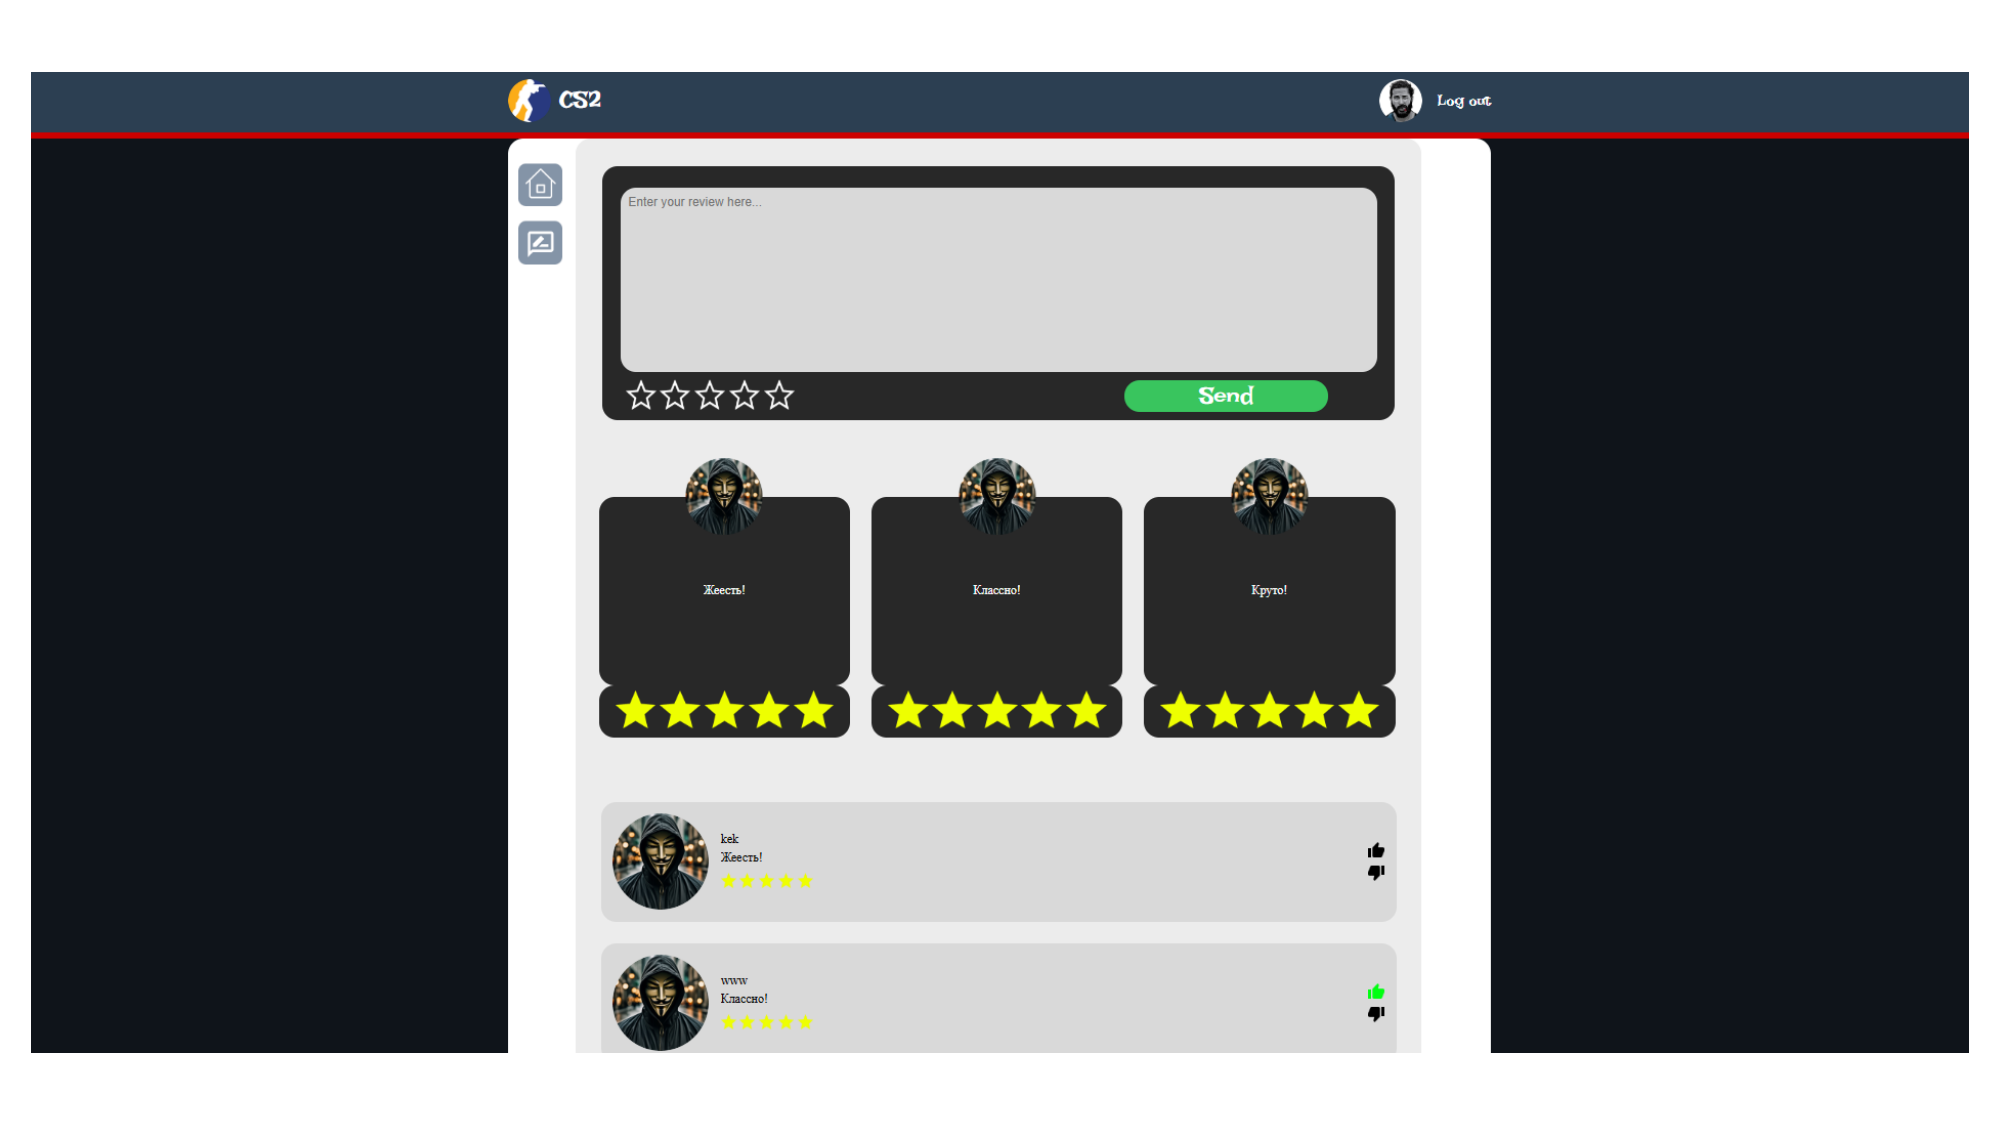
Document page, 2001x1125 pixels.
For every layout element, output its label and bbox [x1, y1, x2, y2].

picture [30, 71, 1970, 1054]
